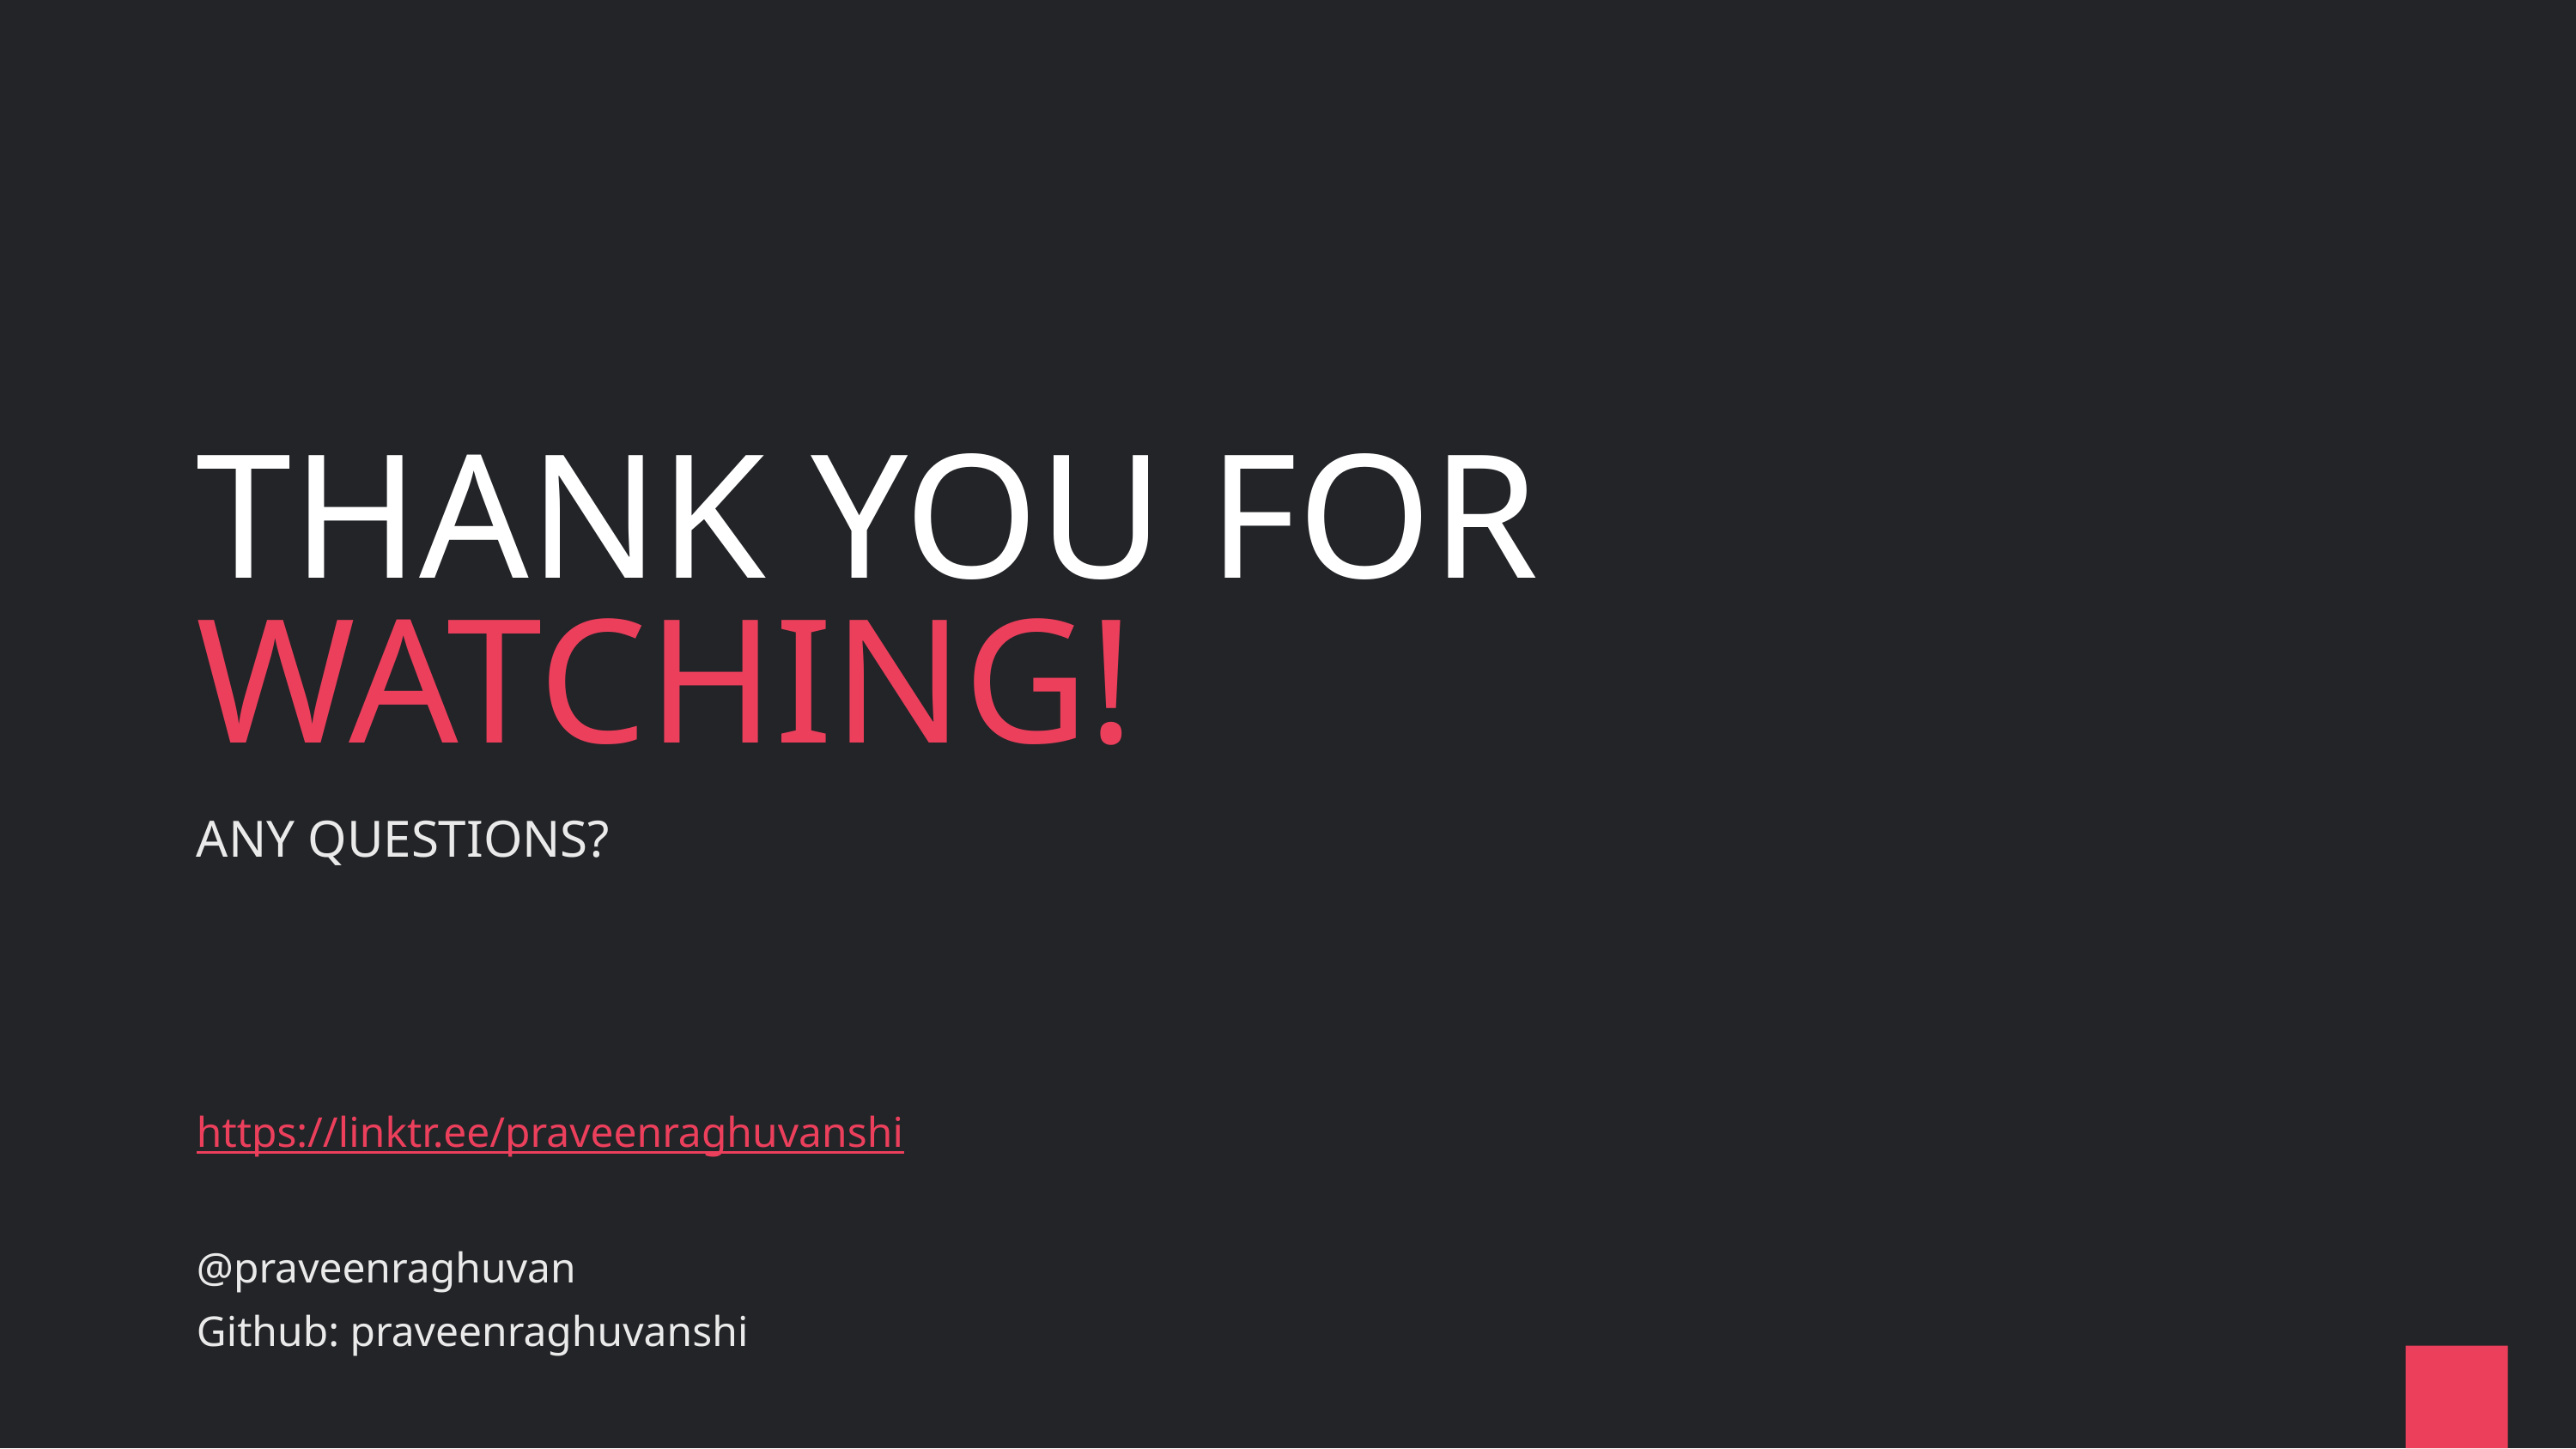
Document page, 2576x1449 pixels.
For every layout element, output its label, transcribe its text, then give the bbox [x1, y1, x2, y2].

list https://linktr.ee/praveenraghuvanshi @praveenraghuvan Github: praveenraghuvanshi [183, 1081, 1319, 1361]
title THANK YOU FOR WATCHING! [183, 102, 2392, 782]
list ANY QUESTIONS? [183, 782, 2392, 892]
